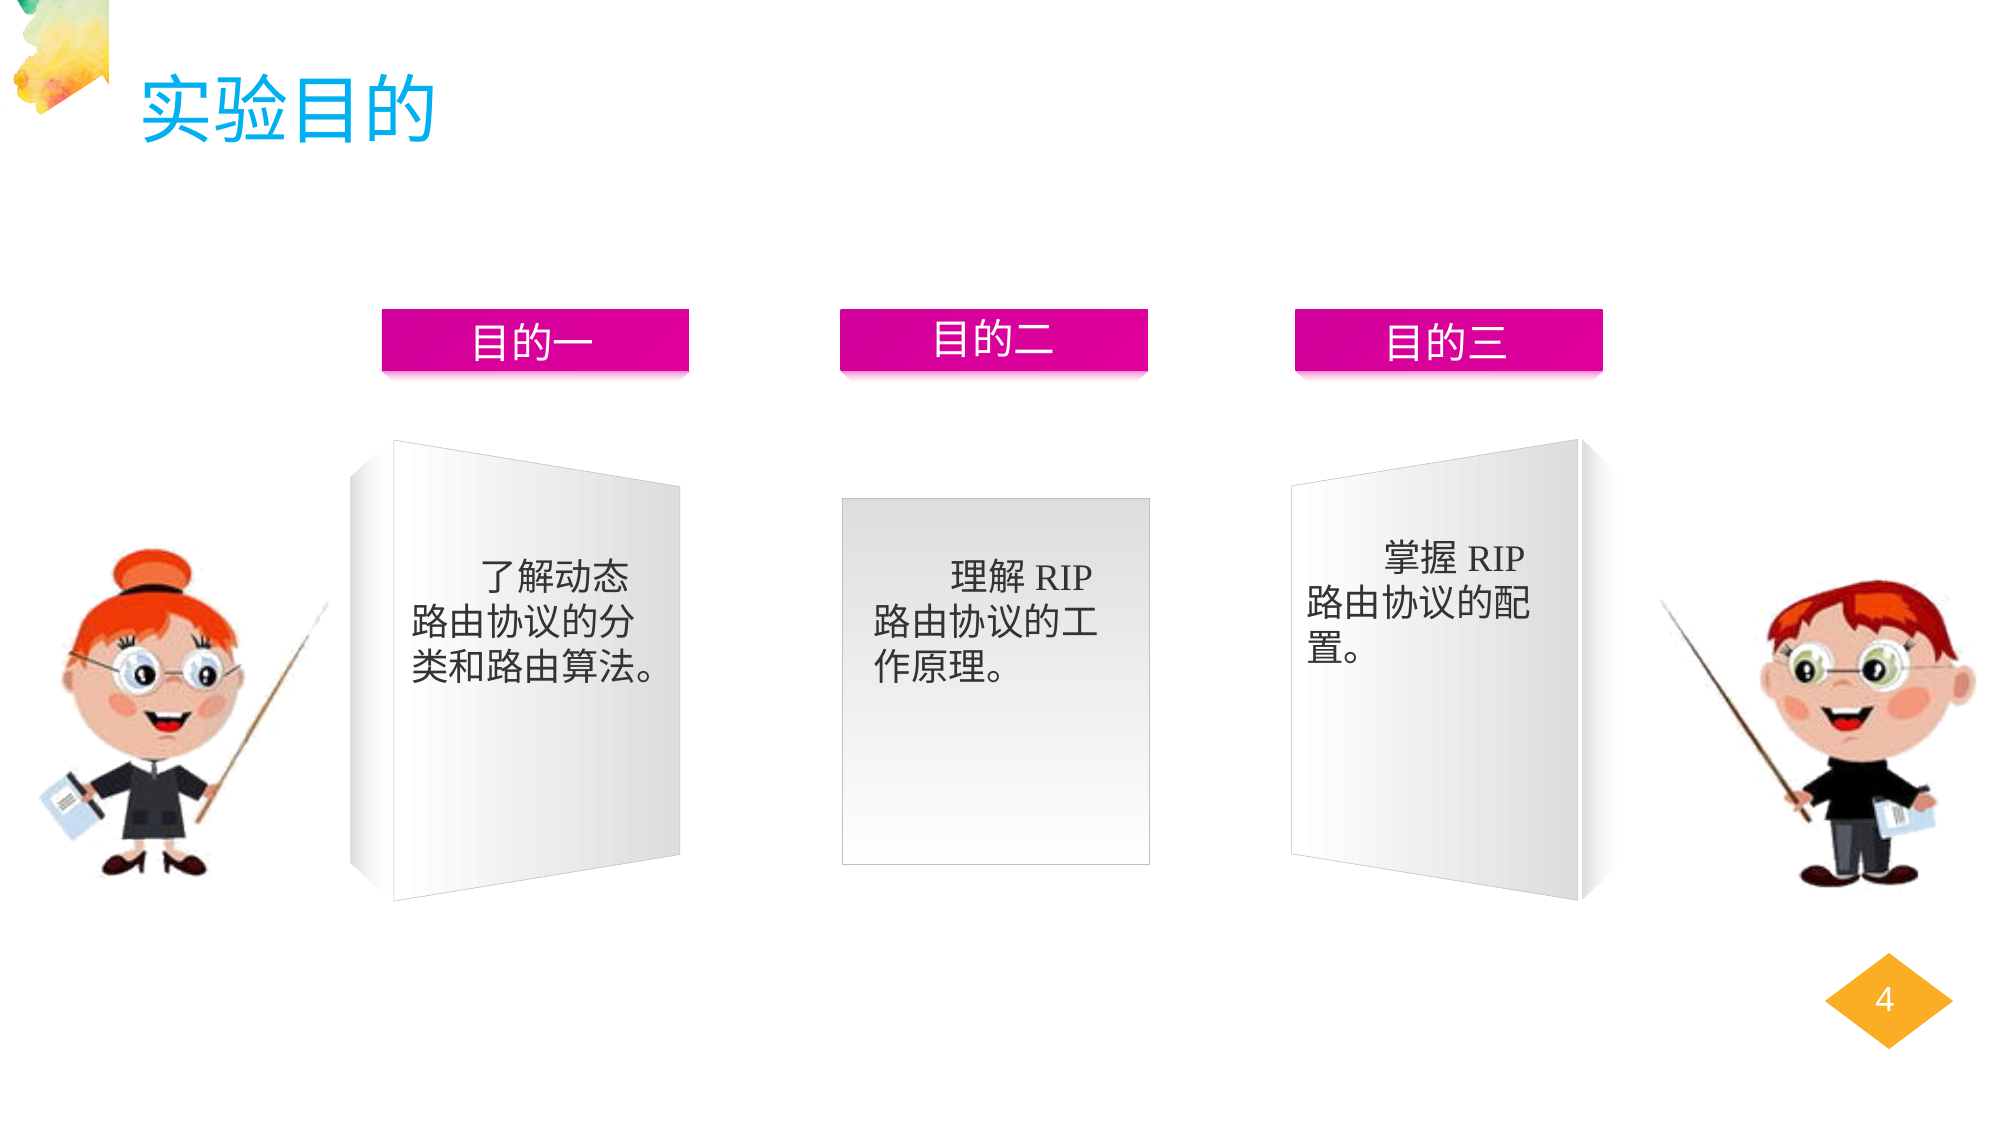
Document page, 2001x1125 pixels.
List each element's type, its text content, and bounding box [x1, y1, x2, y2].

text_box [840, 305, 1148, 385]
text_box 实验目的 [123, 42, 1381, 184]
picture [0, 0, 109, 142]
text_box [381, 309, 690, 385]
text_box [842, 498, 1150, 865]
picture [12, 512, 346, 934]
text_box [1295, 309, 1603, 385]
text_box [350, 439, 680, 902]
picture [1645, 512, 1994, 934]
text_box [1291, 438, 1622, 901]
